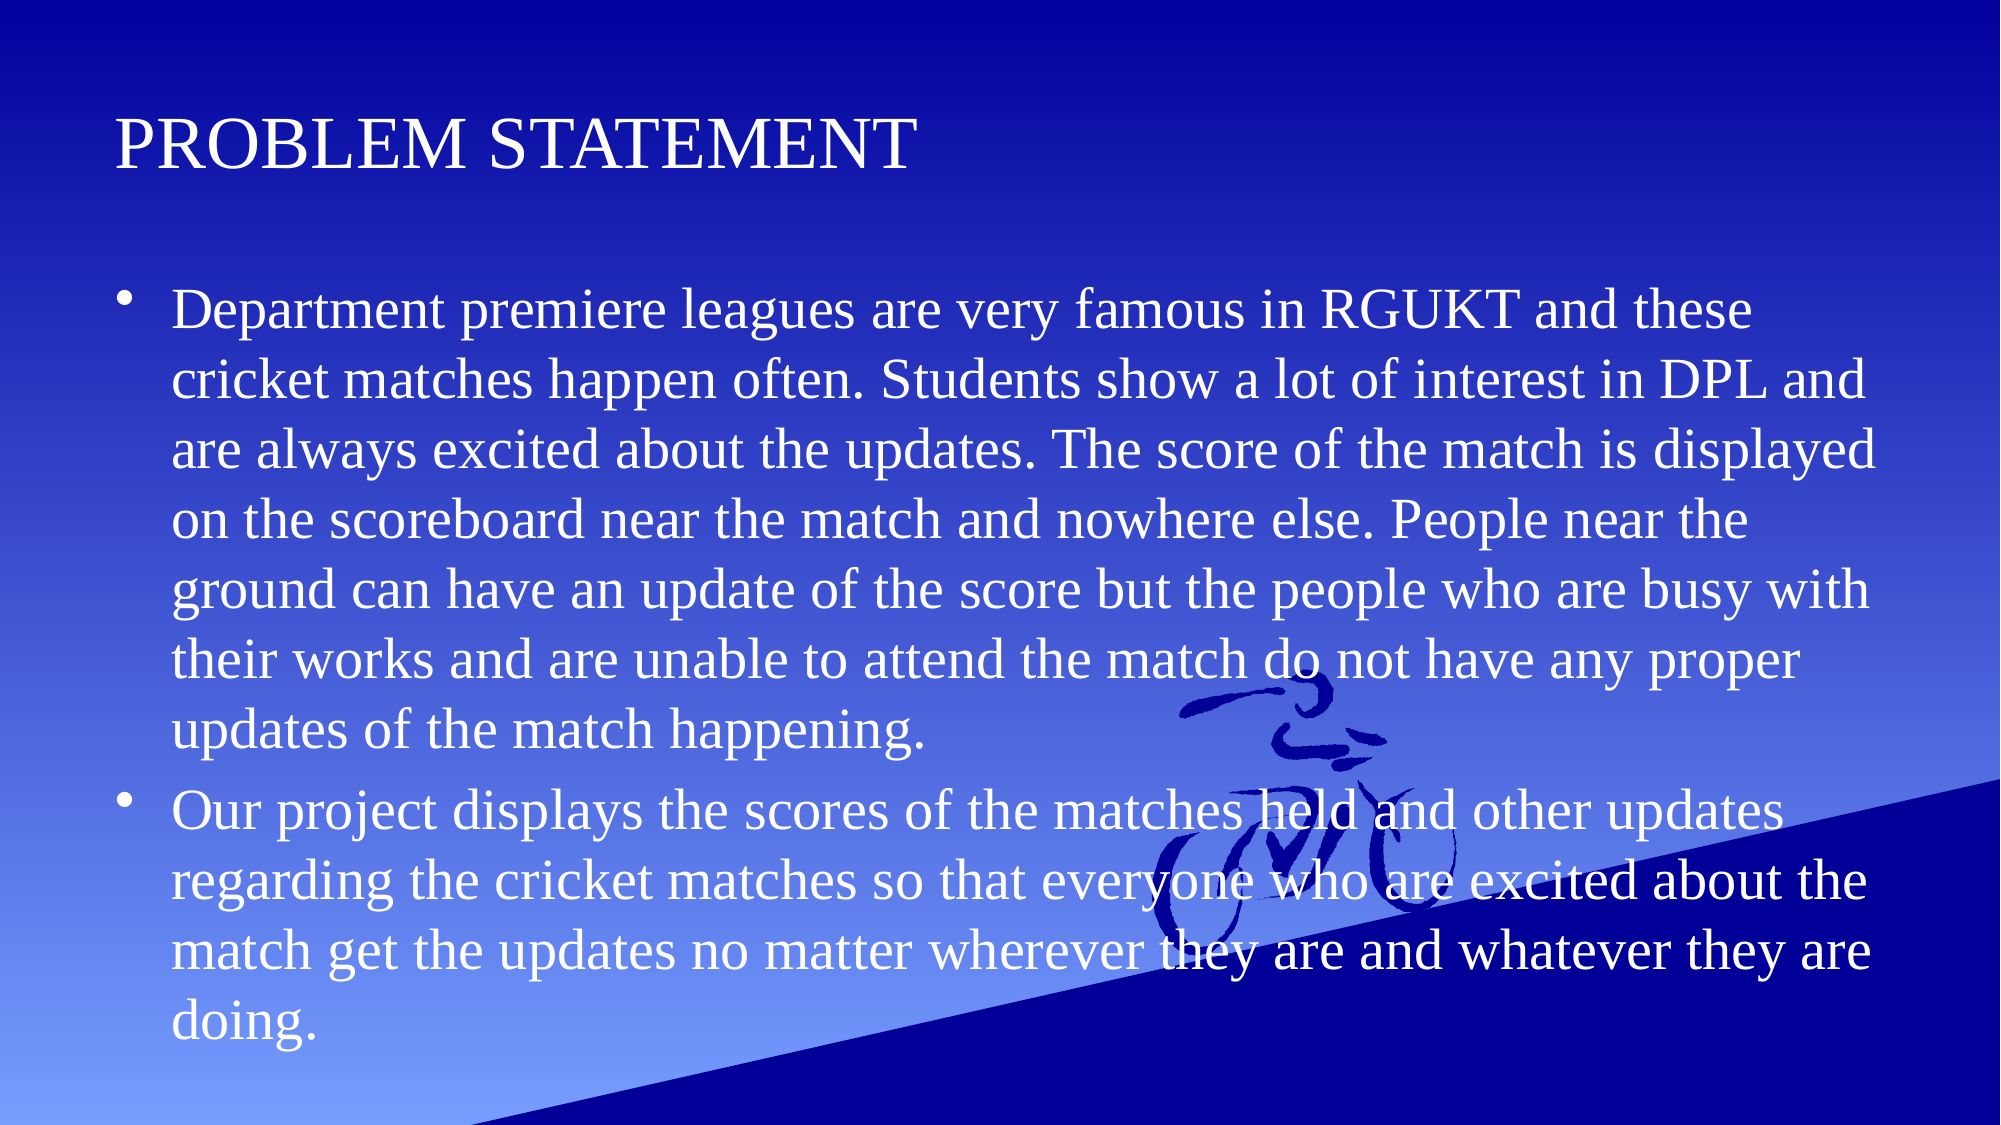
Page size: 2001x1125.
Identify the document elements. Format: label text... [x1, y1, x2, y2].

title PROBLEM STATEMENT [99, 44, 1901, 233]
list Department premiere leagues are very famous in RGUKT and these cricket matches happen often. Students show a lot of interest in DPL and are always excited about the updates. The score of the match is displayed on the scoreboard near the match and nowhere else. People near the ground can have an update of the score but the people who are busy with their works and are unable to attend the match do not have any proper updates of the match happening. Our project displays the scores of the matches held and other updates regarding the cricket matches so that everyone who are excited about the match get the updates no matter wherever they are and whatever they are doing. [99, 262, 1901, 1006]
